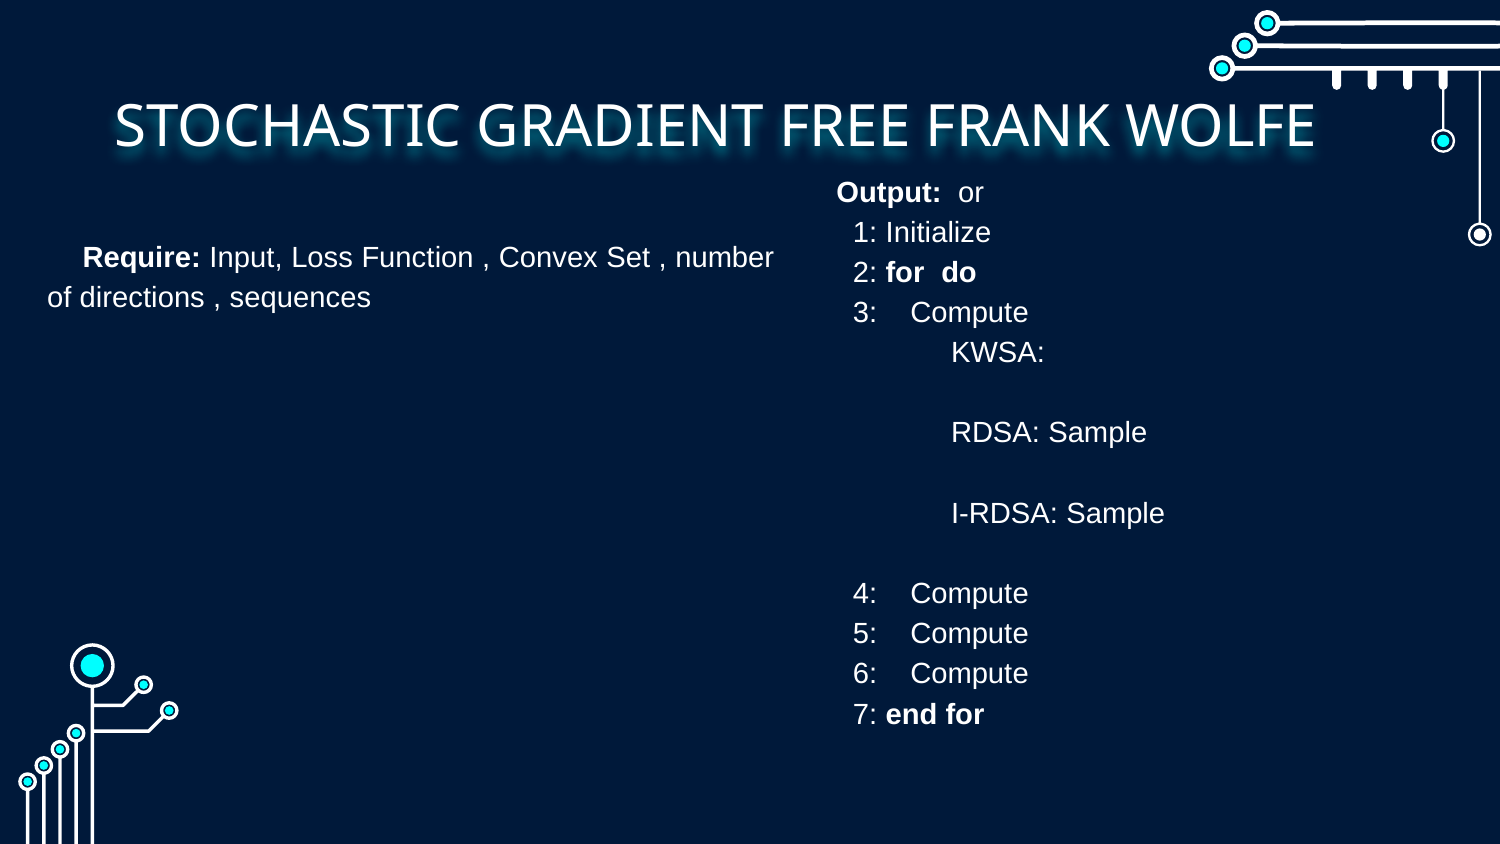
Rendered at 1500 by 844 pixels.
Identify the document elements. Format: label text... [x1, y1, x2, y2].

title STOCHASTIC GRADIENT FREE FRANK WOLFE [51, 72, 1382, 167]
picture [46, 81, 1388, 181]
